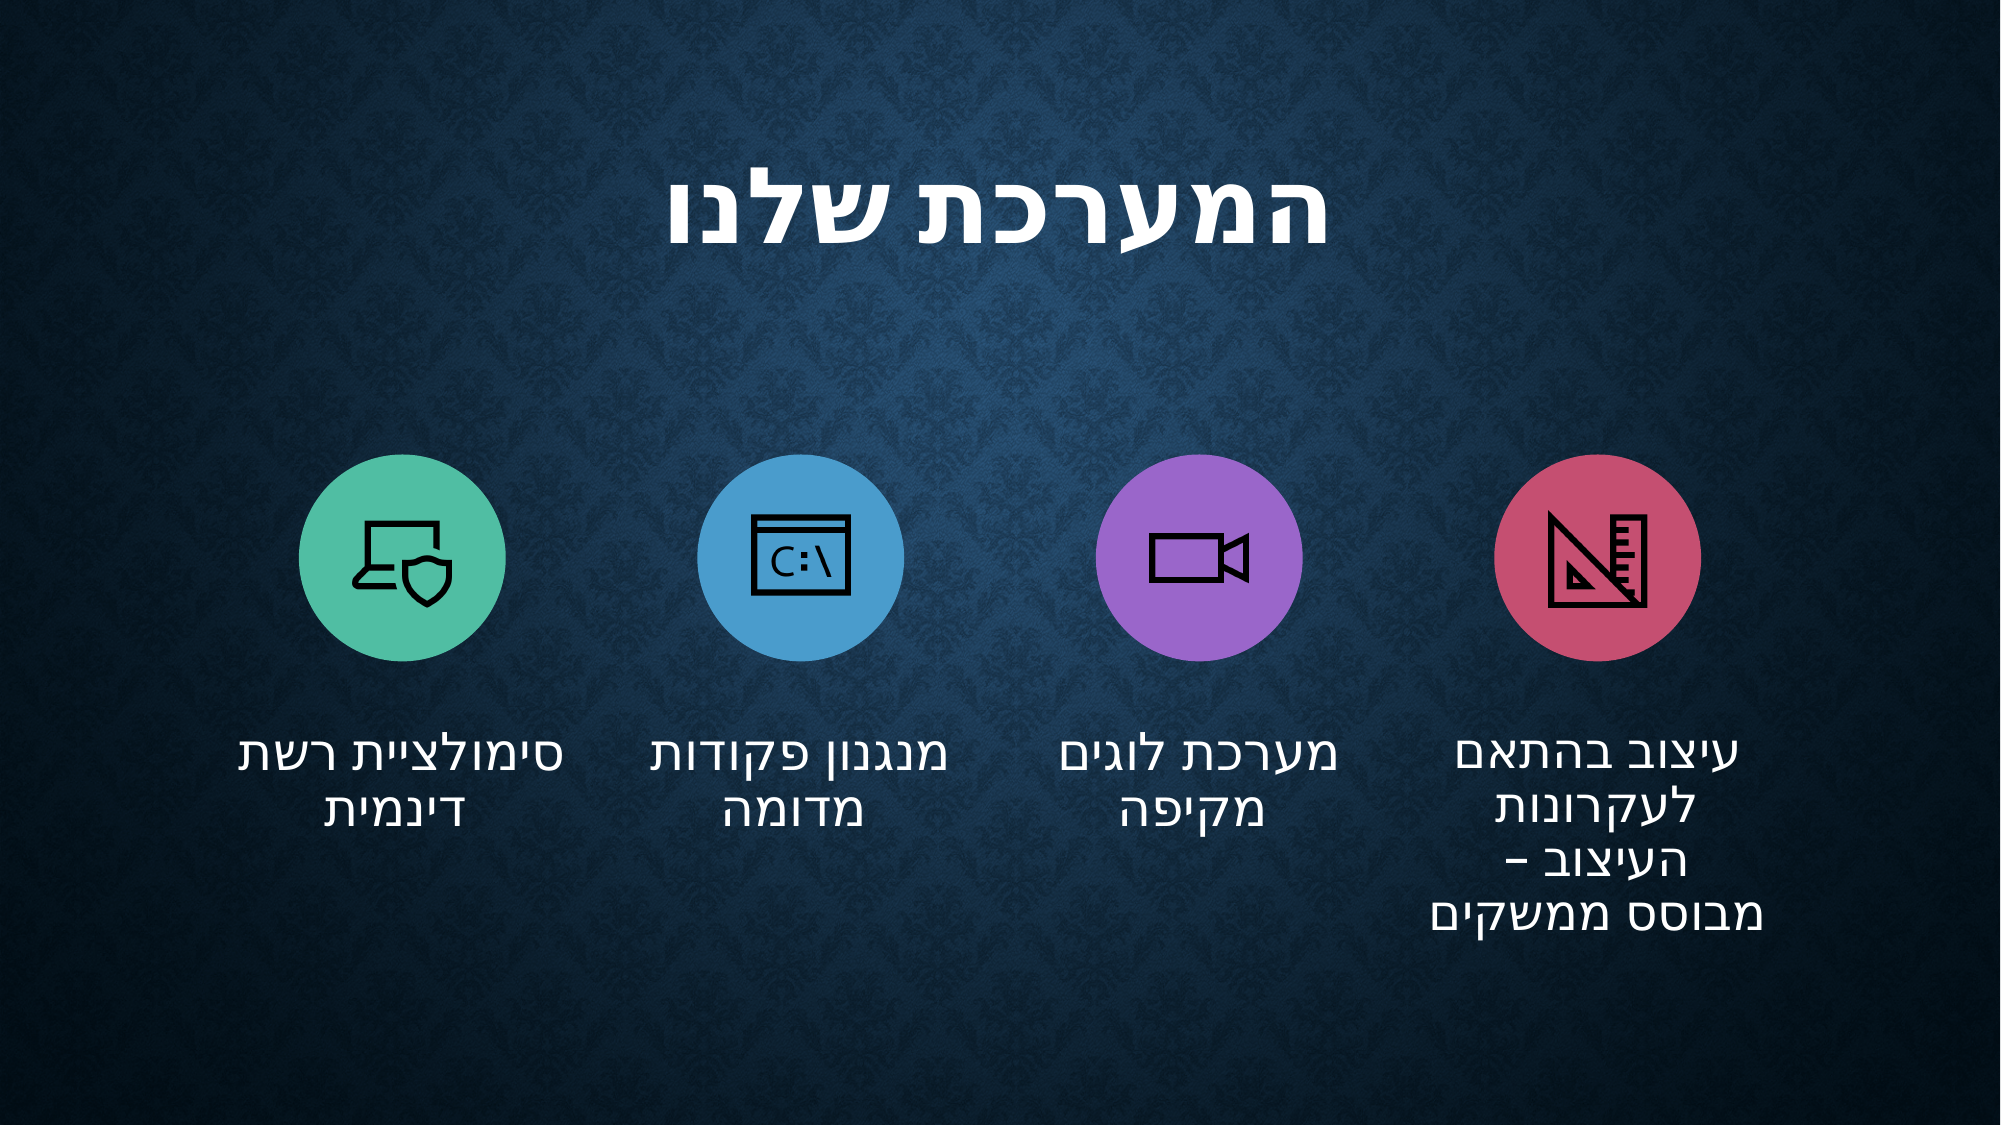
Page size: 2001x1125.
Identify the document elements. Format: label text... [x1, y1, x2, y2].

title המערכת שלנו [149, 99, 1849, 318]
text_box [150, 423, 1850, 967]
